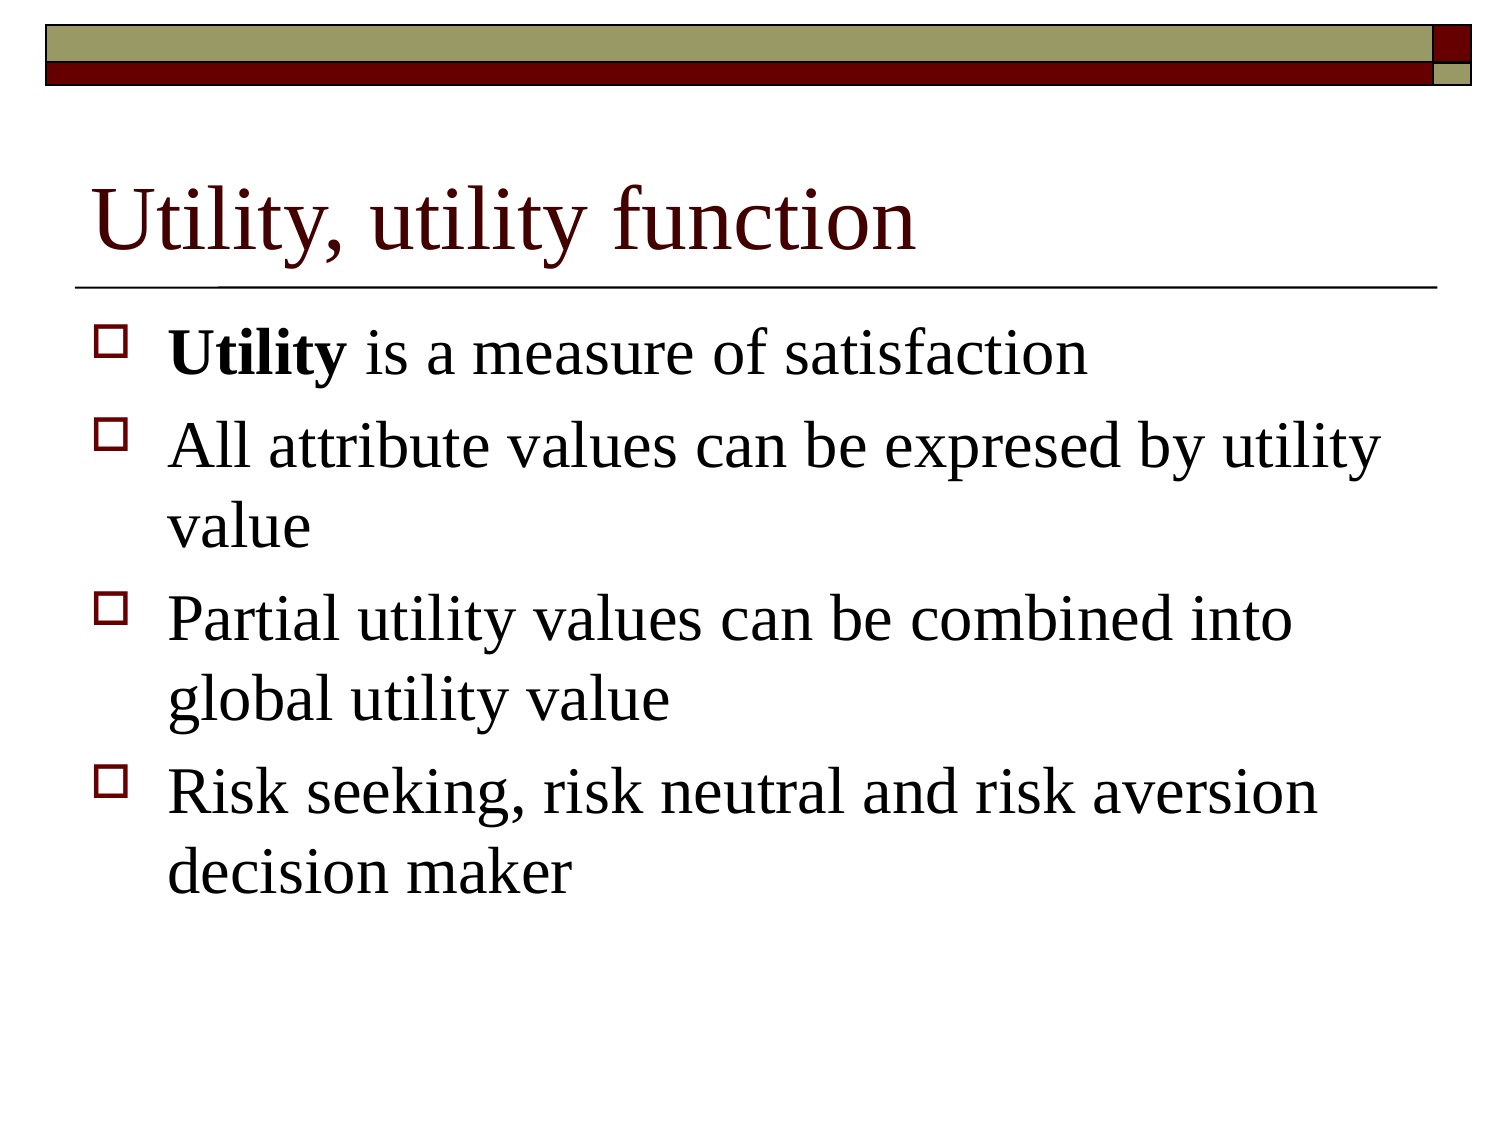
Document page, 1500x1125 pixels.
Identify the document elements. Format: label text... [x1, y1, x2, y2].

title Utility, utility function [74, 87, 1426, 276]
list Utility is a measure of satisfaction All attribute values can be expresed by utility value Partial utility values can be combined into global utility value Risk seeking, risk neutral and risk aversion decision maker [74, 299, 1426, 1006]
